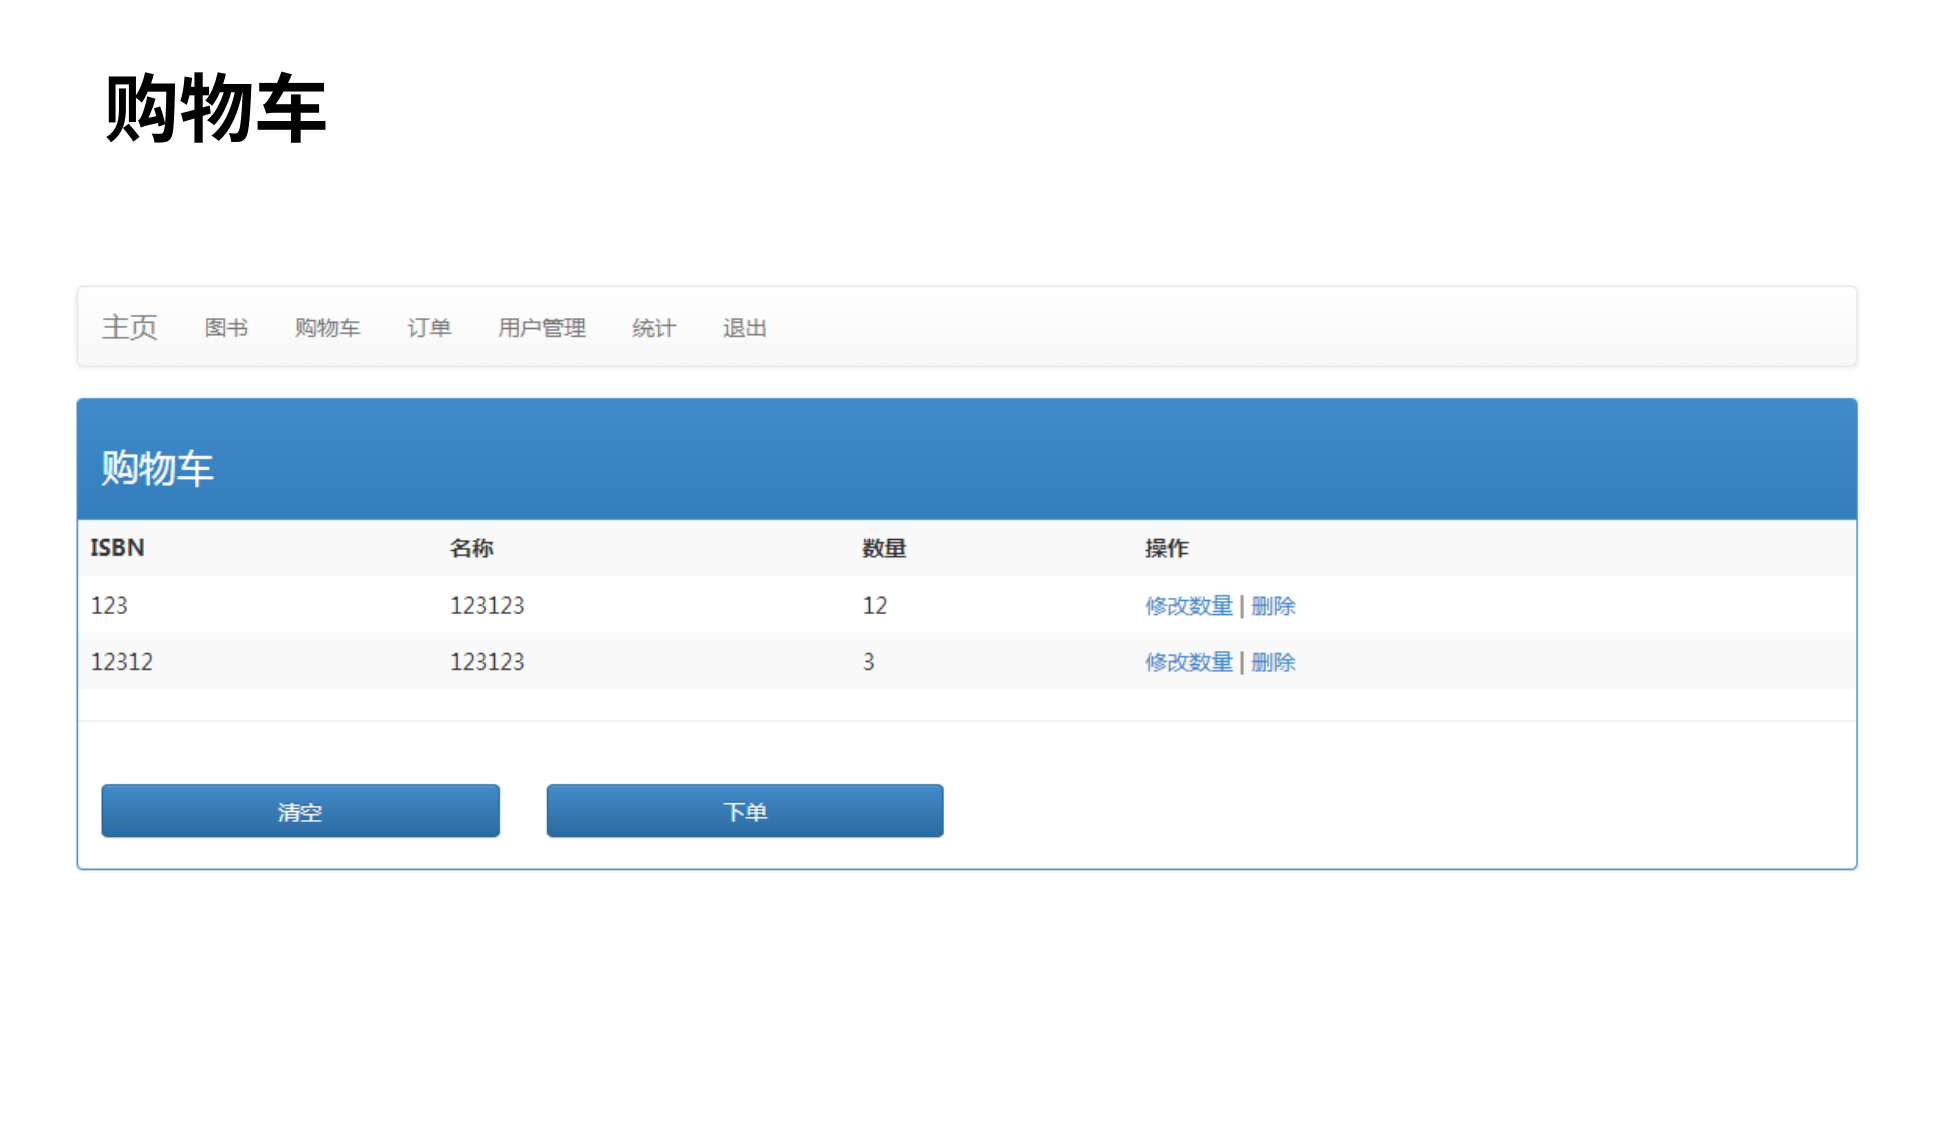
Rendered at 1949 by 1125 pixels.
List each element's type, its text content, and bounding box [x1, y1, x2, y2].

picture [68, 266, 1881, 898]
text_box 购物车 [89, 54, 345, 160]
